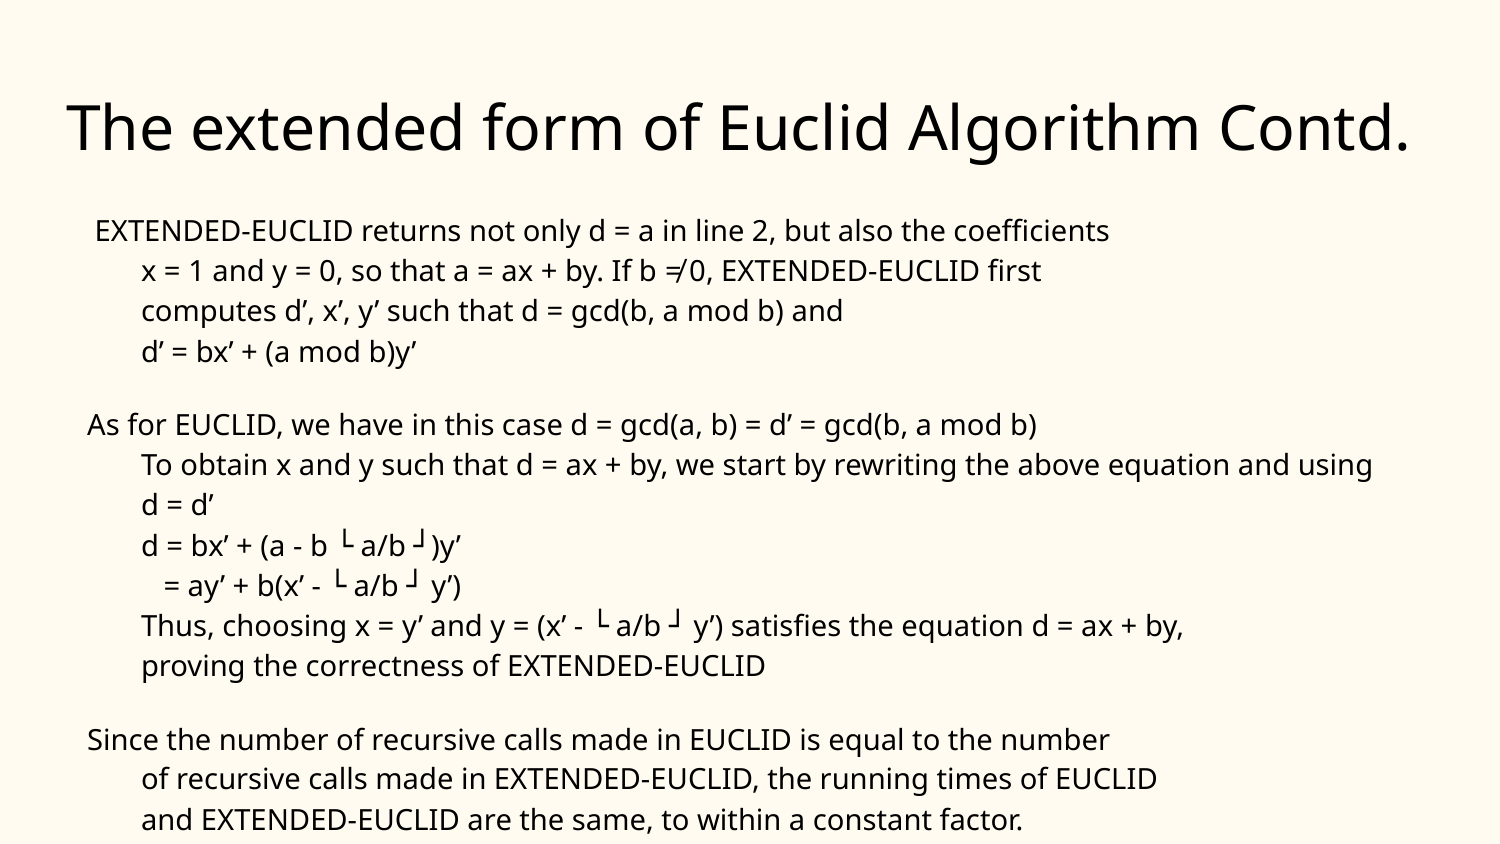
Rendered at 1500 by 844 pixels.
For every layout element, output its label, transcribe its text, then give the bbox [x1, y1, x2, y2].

title The extended form of Euclid Algorithm Contd. [51, 72, 1449, 174]
list EXTENDED-EUCLID returns not only d = a in line 2, but also the coefficients x = 1 and y = 0, so that a = ax + by. If b ≠ 0, EXTENDED-EUCLID first computes d’, x’, y’ such that d = gcd(b, a mod b) and d’ = bx’ + (a mod b)y’ As for EUCLID, we have in this case d = gcd(a, b) = d’ = gcd(b, a mod b) To obtain x and y such that d = ax + by, we start by rewriting the above equation and using d = d’ d = bx’ + (a - b └ a/b ┘)y’ = ay’ + b(x’ - └ a/b ┘ y’) Thus, choosing x = y’ and y = (x’ - └ a/b ┘ y’) satisfies the equation d = ax + by, proving the correctness of EXTENDED-EUCLID Since the number of recursive calls made in EUCLID is equal to the number of recursive calls made in EXTENDED-EUCLID, the running times of EUCLID and EXTENDED-EUCLID are the same, to within a constant factor. [51, 192, 1449, 810]
